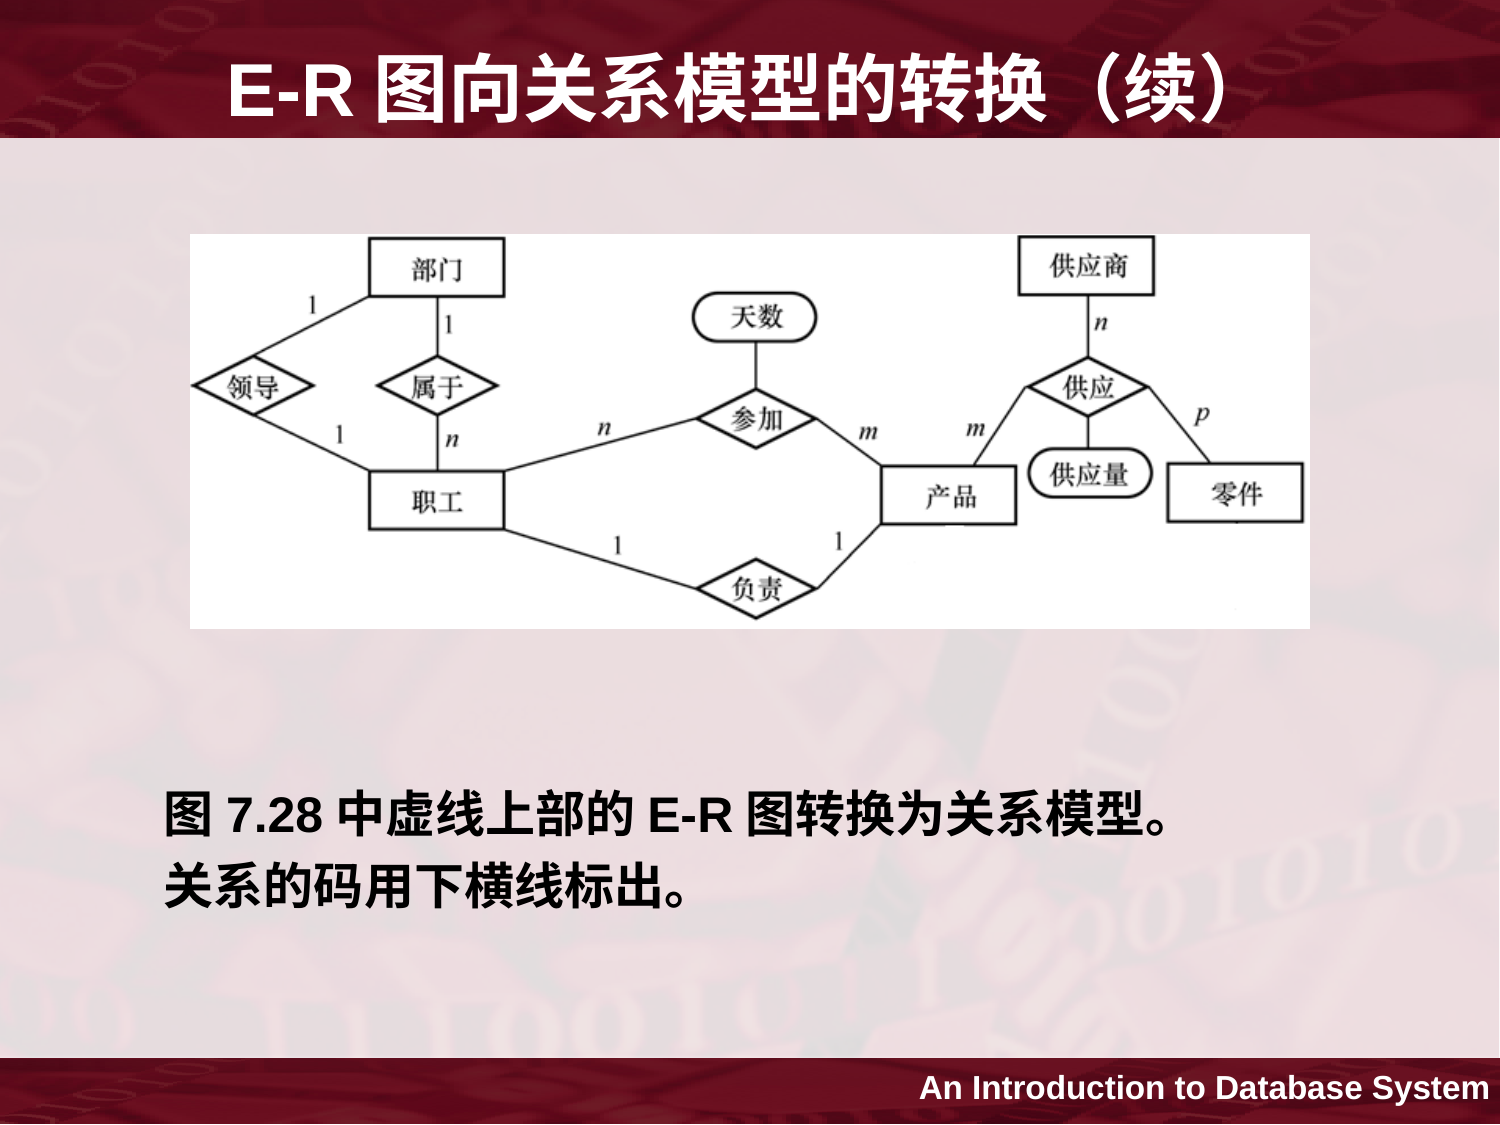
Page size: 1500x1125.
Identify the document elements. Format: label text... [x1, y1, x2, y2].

title E-R图向关系模型的转换（续） [74, 0, 1426, 181]
text_box 图7.28中虚线上部的E-R图转换为关系模型。 关系的码用下横线标出。 [149, 763, 1425, 923]
picture [0, 0, 1500, 1124]
